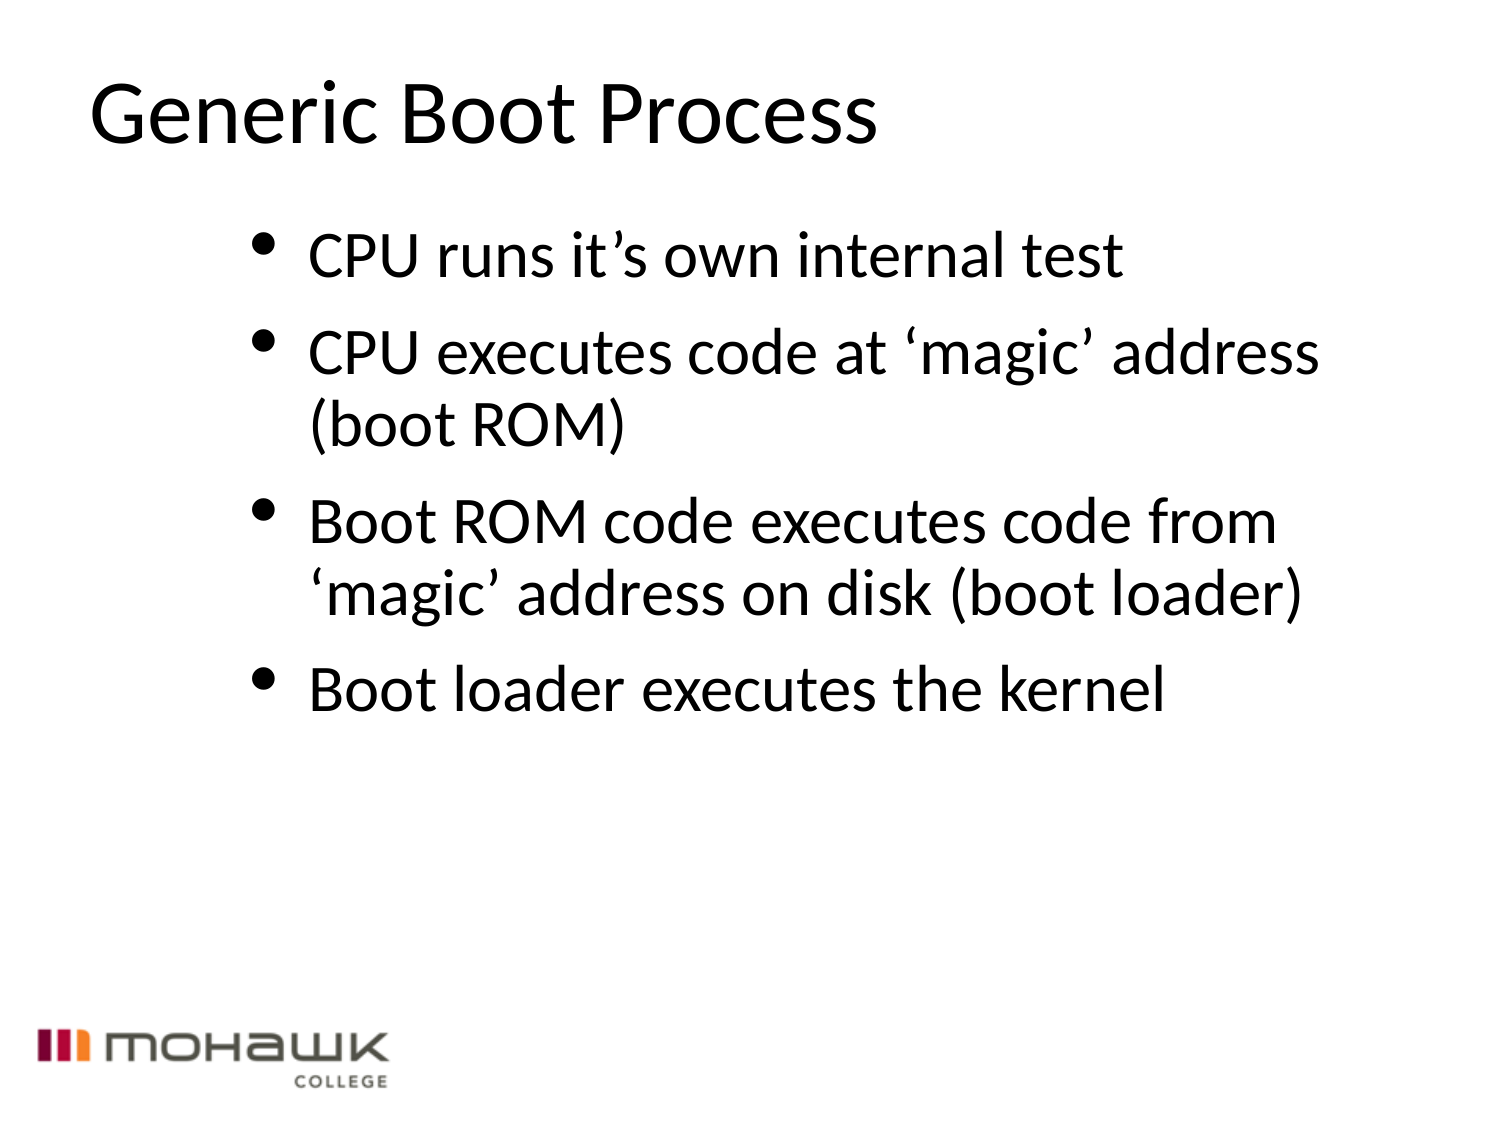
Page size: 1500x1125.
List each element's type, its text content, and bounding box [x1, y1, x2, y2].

text_box Generic Boot Process [75, 45, 1425, 233]
picture [5, 1000, 422, 1118]
text_box CPU runs it’s own internal test CPU executes code at ‘magic’ address (boot ROM) Boot ROM code executes code from ‘magic’ address on disk (boot loader) Boot loader executes the kernel [237, 212, 1430, 825]
